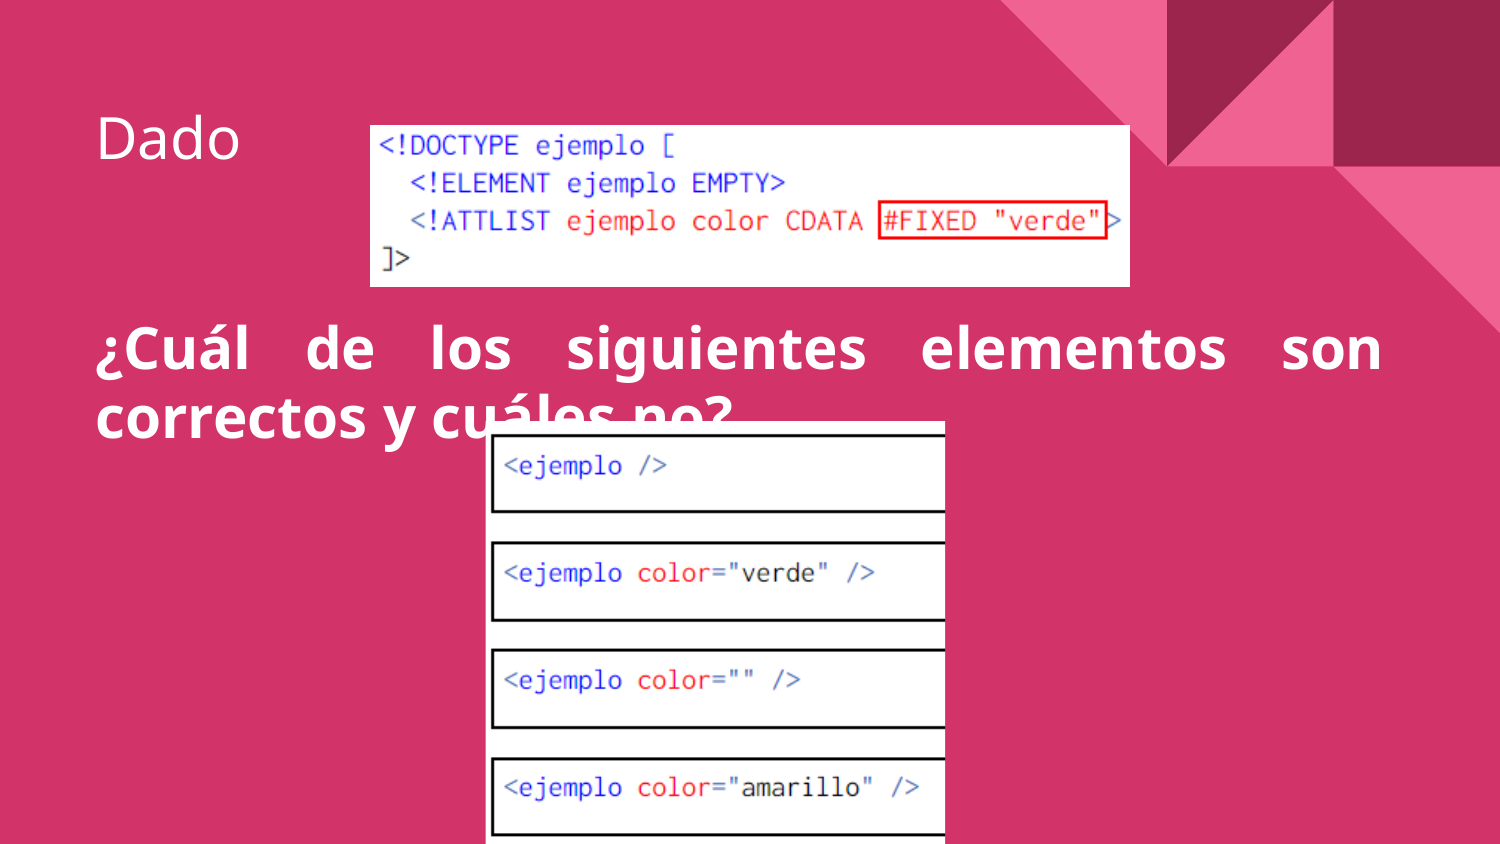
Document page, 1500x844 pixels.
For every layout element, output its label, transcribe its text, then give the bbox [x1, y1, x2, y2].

picture [370, 125, 1130, 287]
picture [485, 421, 946, 844]
title Dado ¿Cuál de los siguientes elementos son correctos y cuáles no? [80, 86, 1400, 758]
